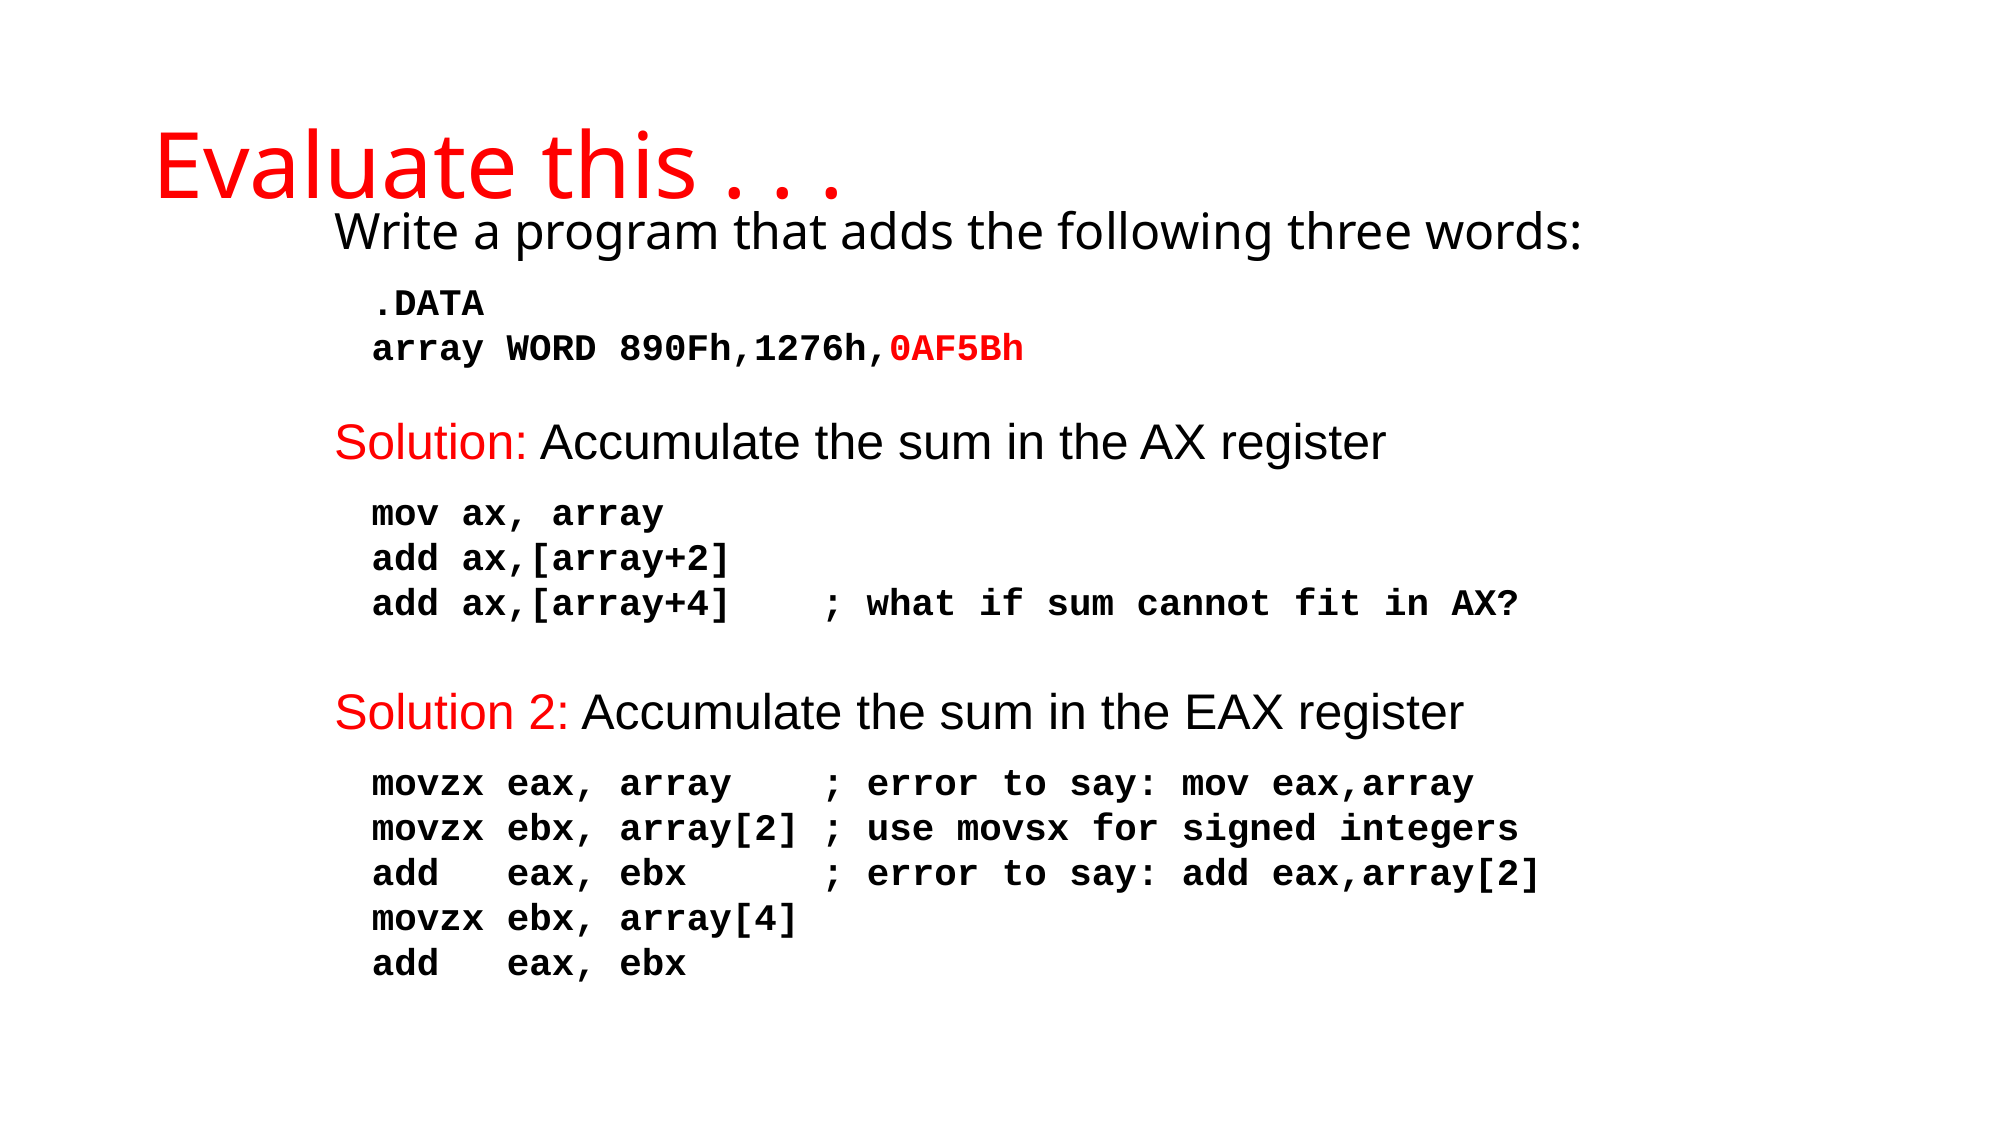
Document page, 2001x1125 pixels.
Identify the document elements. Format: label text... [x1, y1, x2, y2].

title Evaluate this . . . [137, 59, 1863, 278]
text_box Write a program that adds the following three words: .DATA array WORD 890Fh,1276h,0AF5Bh [319, 184, 1671, 386]
text_box Solution: Accumulate the sum in the AX register mov ax, array add ax,[array+2] add ax,[array+4] ; what if sum cannot fit in AX? [319, 386, 1671, 646]
text_box Solution 2: Accumulate the sum in the EAX register movzx eax, array ; error to say: mov eax,array movzx ebx, array[2] ; use movsx for signed integers add eax, ebx ; error to say: add eax,array[2] movzx ebx, array[4] add eax, ebx [319, 656, 1681, 1026]
